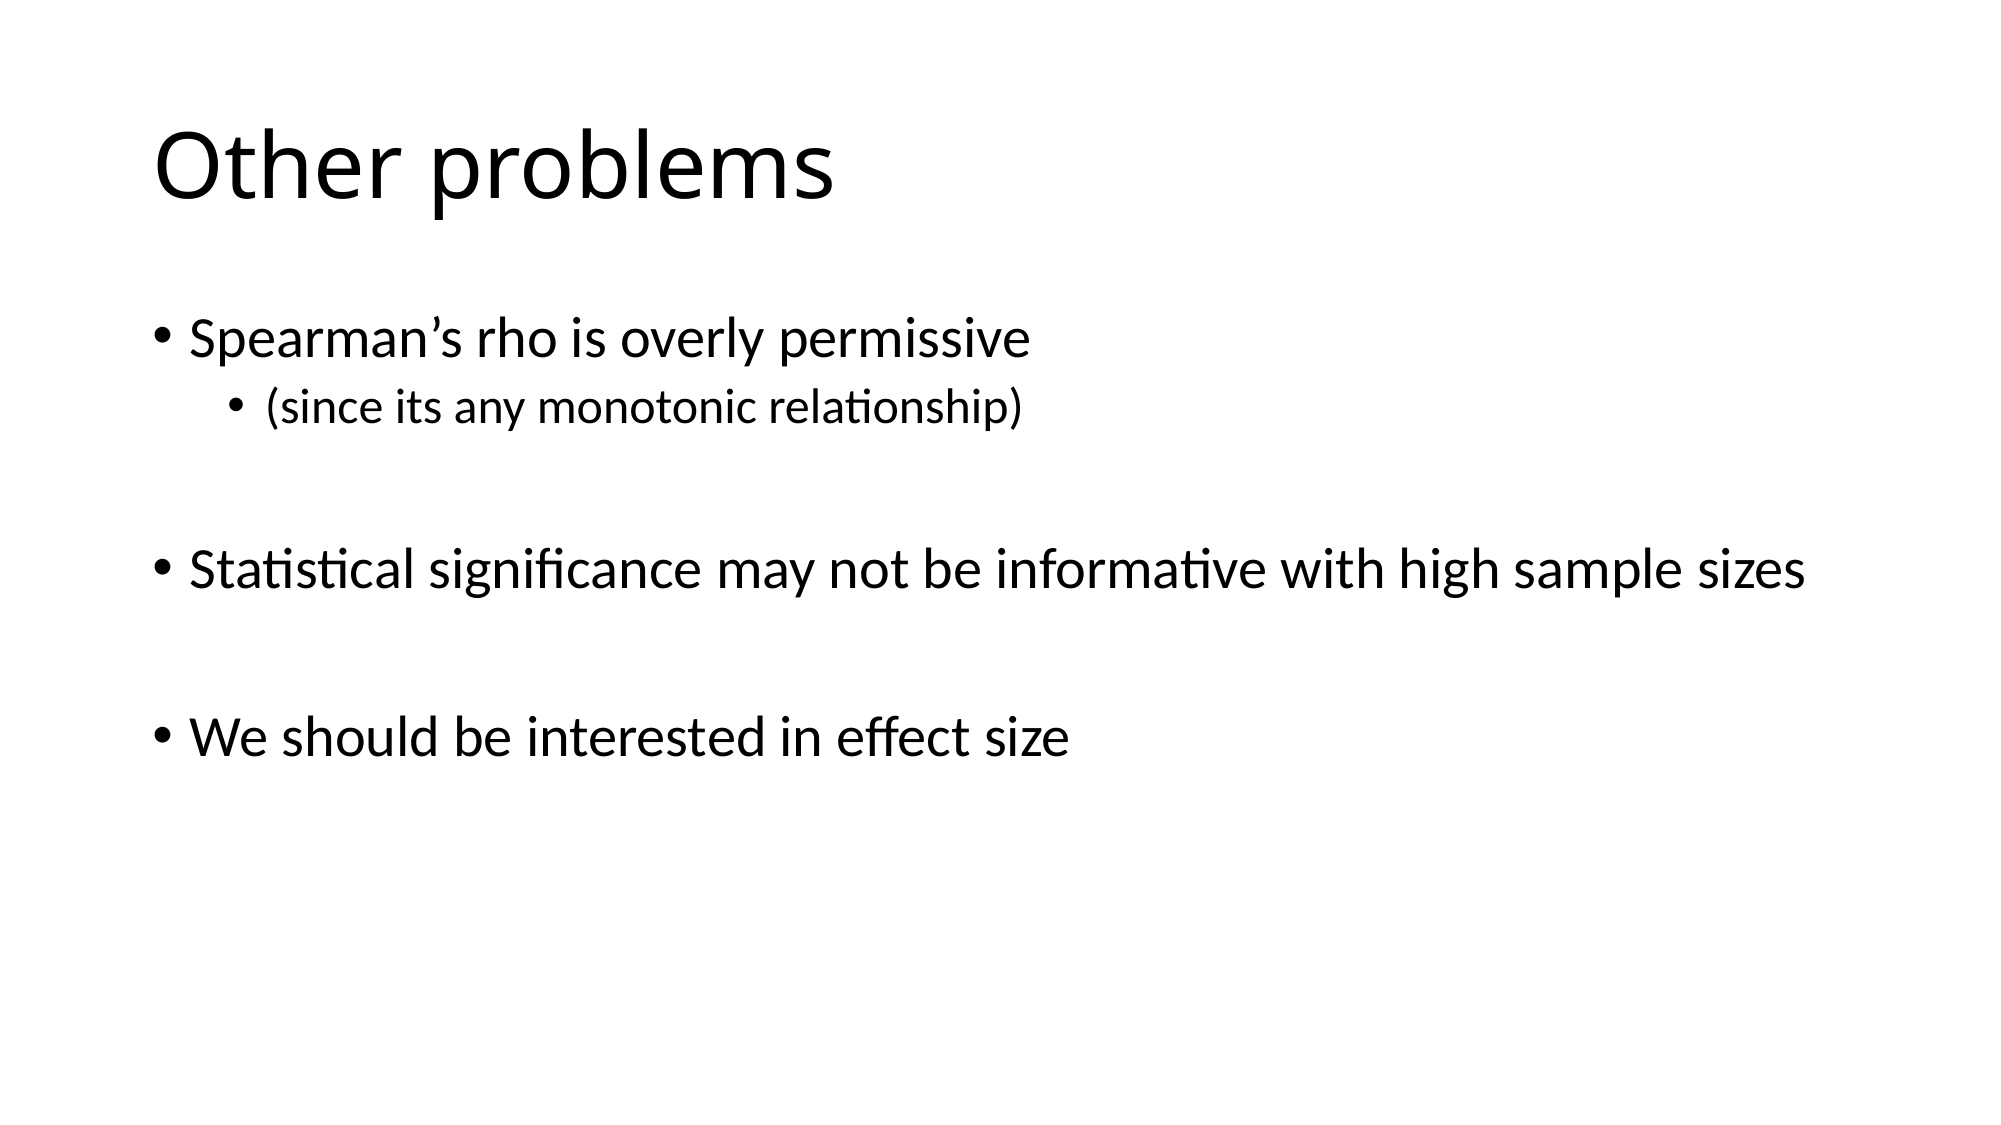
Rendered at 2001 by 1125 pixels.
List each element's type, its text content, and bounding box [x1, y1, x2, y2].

list Spearman’s rho is overly permissive (since its any monotonic relationship) Statistical significance may not be informative with high sample sizes We should be interested in effect size [137, 299, 1863, 1014]
title Other problems [137, 59, 1863, 278]
